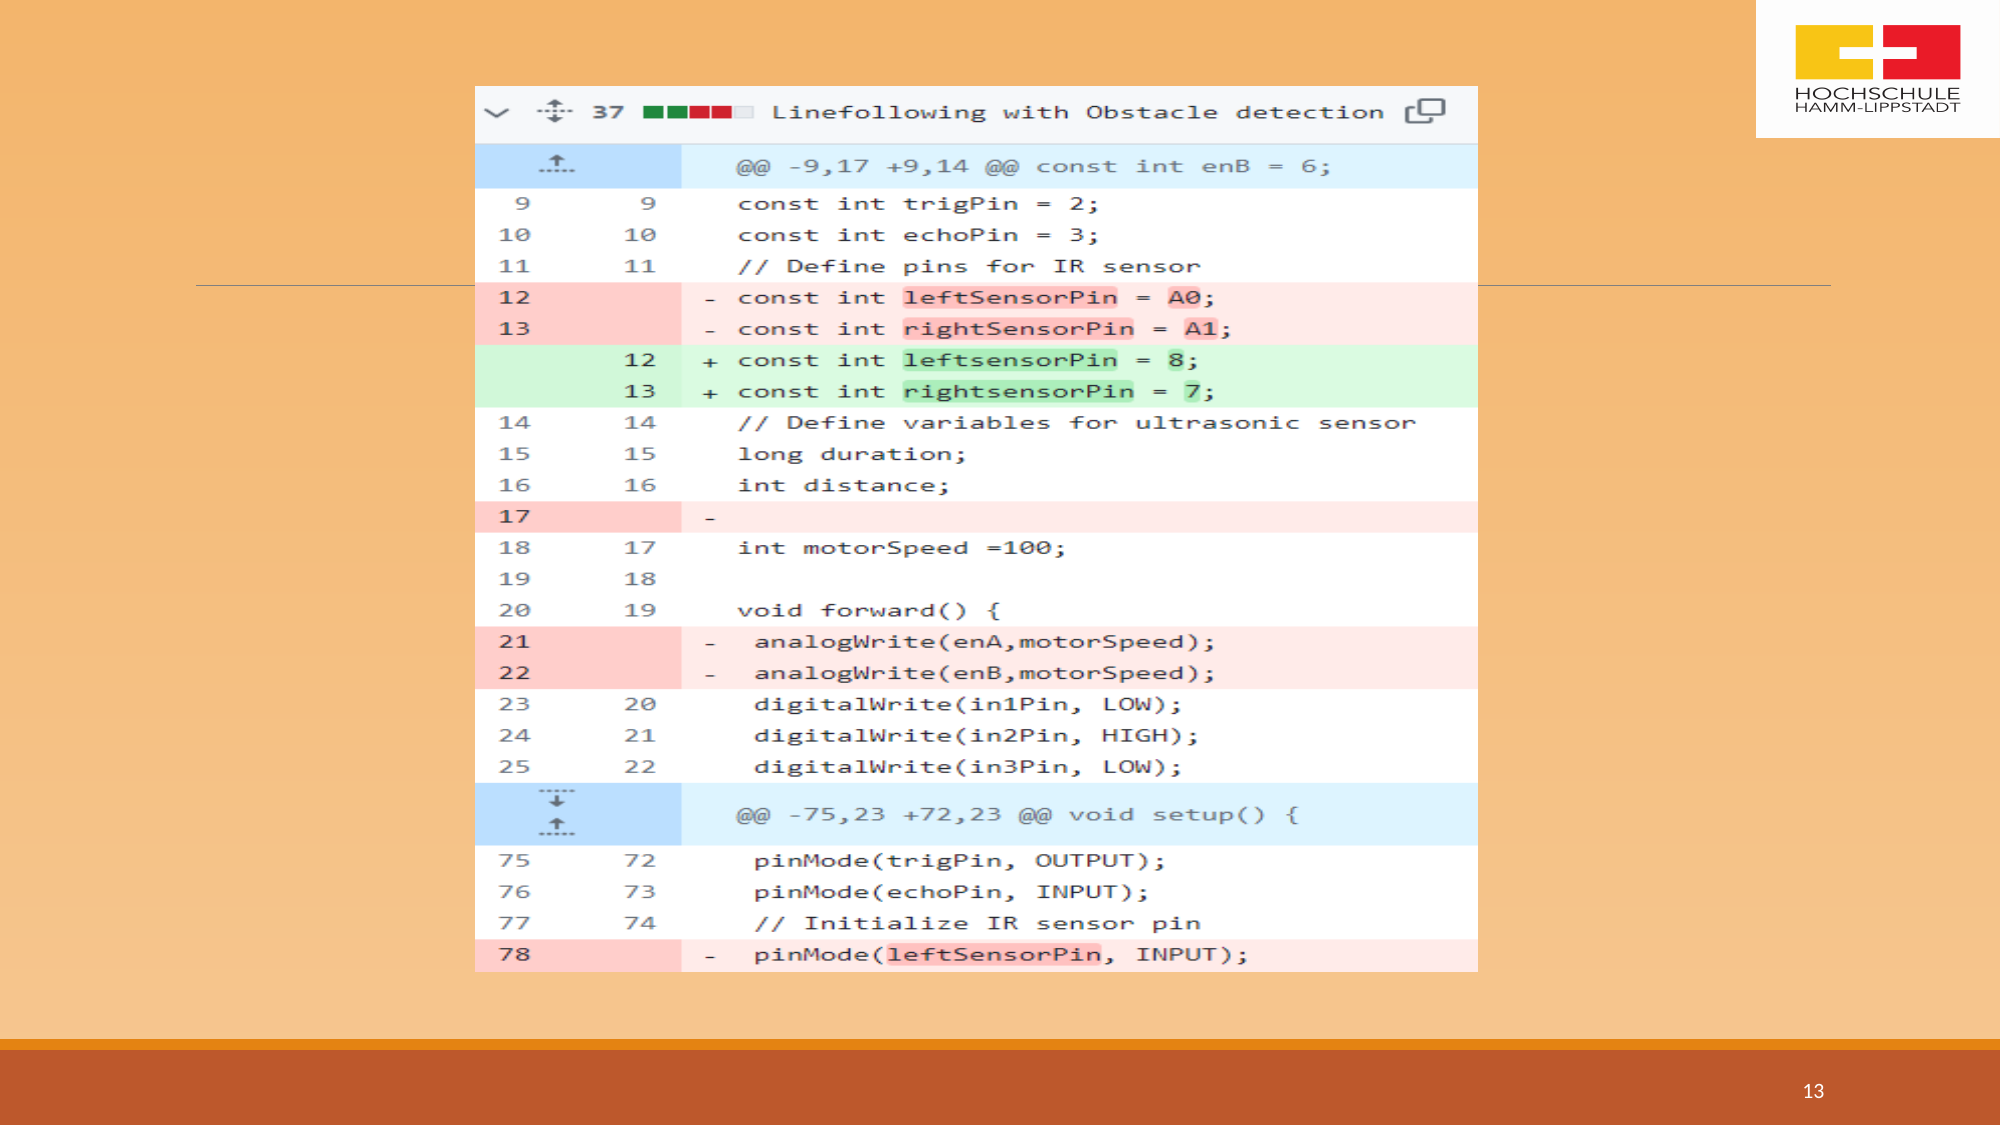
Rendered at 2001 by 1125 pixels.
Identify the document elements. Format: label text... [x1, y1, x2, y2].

picture [474, 86, 1479, 973]
slide_number 13 [1624, 1059, 1840, 1120]
picture [1756, 0, 2000, 138]
